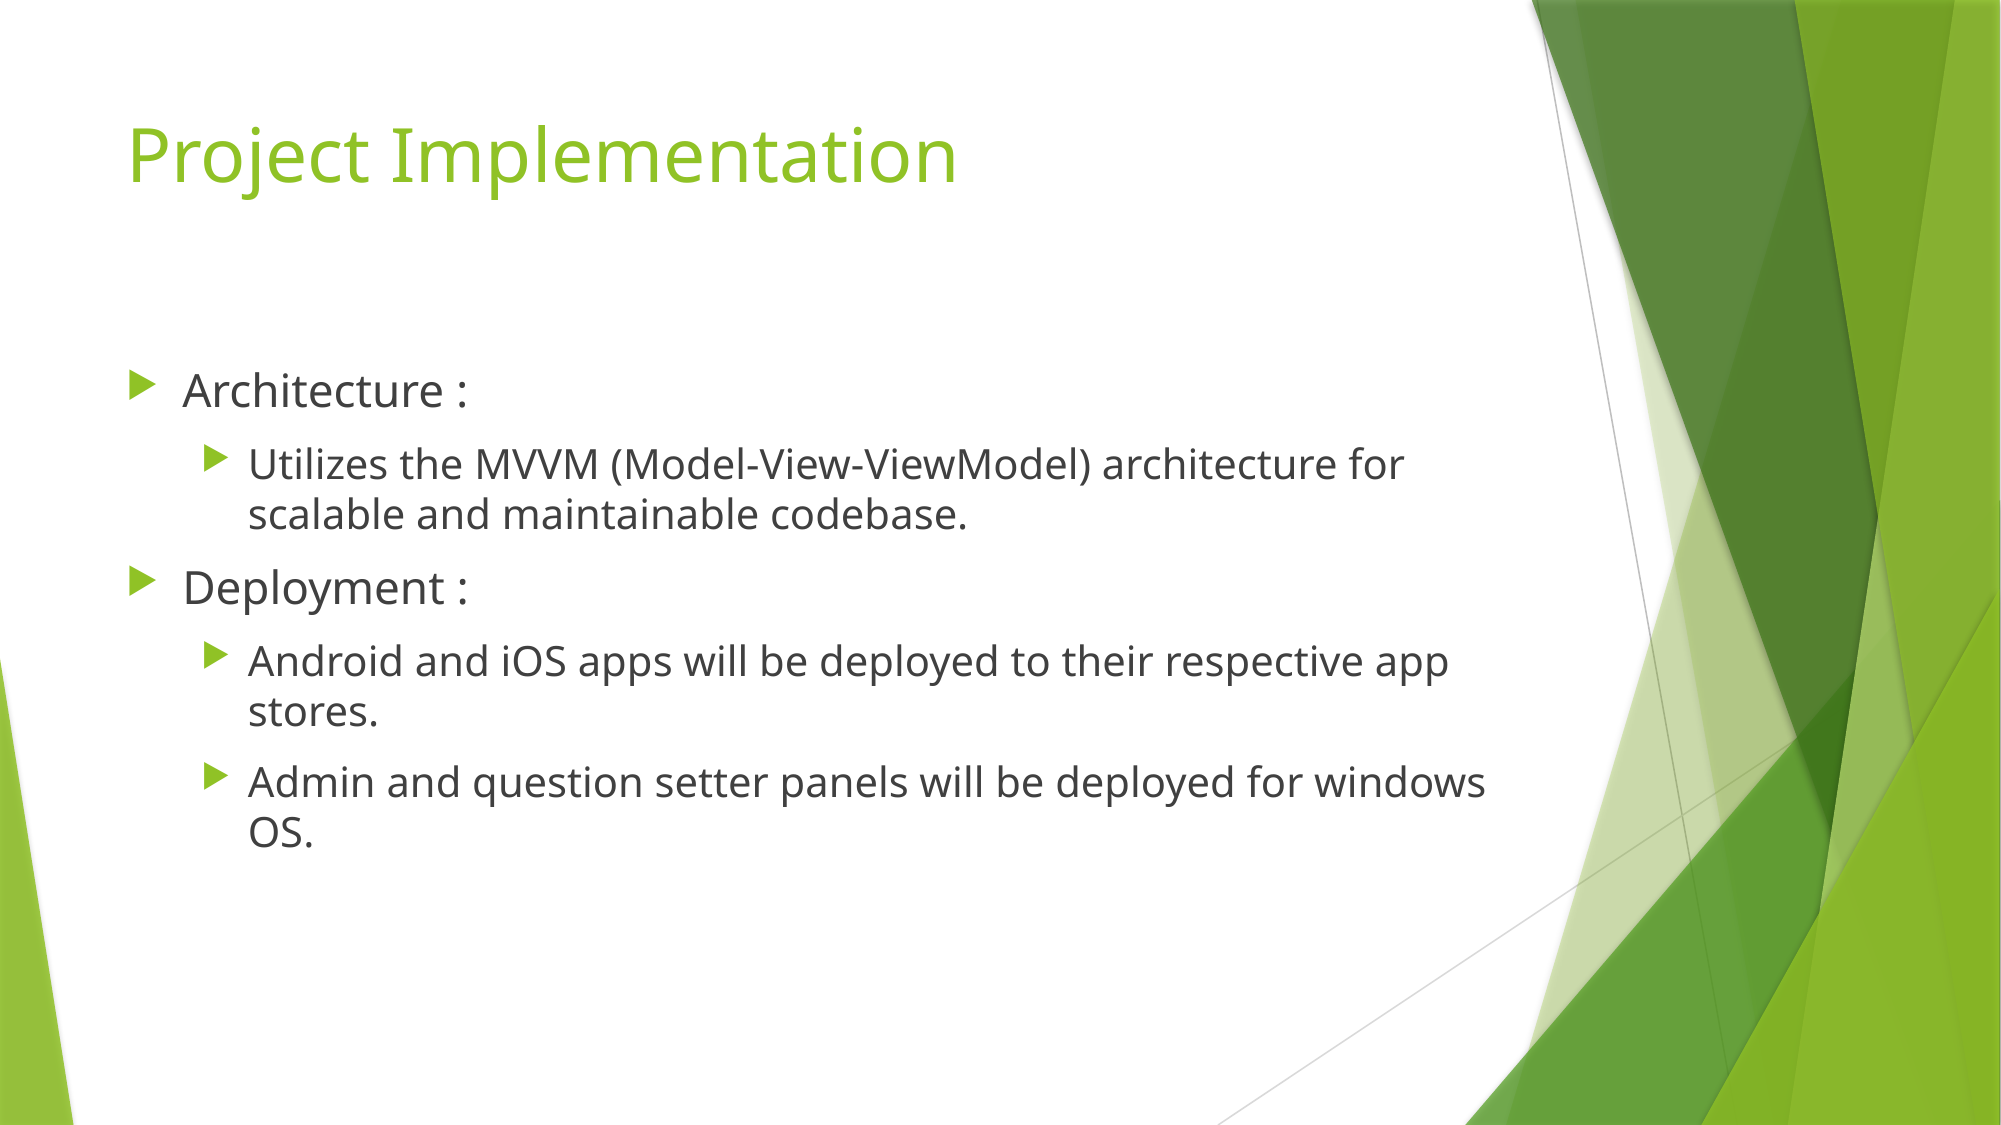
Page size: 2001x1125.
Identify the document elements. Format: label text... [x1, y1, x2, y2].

title Project Implementation [111, 99, 1522, 317]
list Architecture : Utilizes the MVVM (Model-View-ViewModel) architecture for scalable and maintainable codebase. Deployment : Android and iOS apps will be deployed to their respective app stores. Admin and question setter panels will be deployed for windows OS. [111, 354, 1522, 992]
